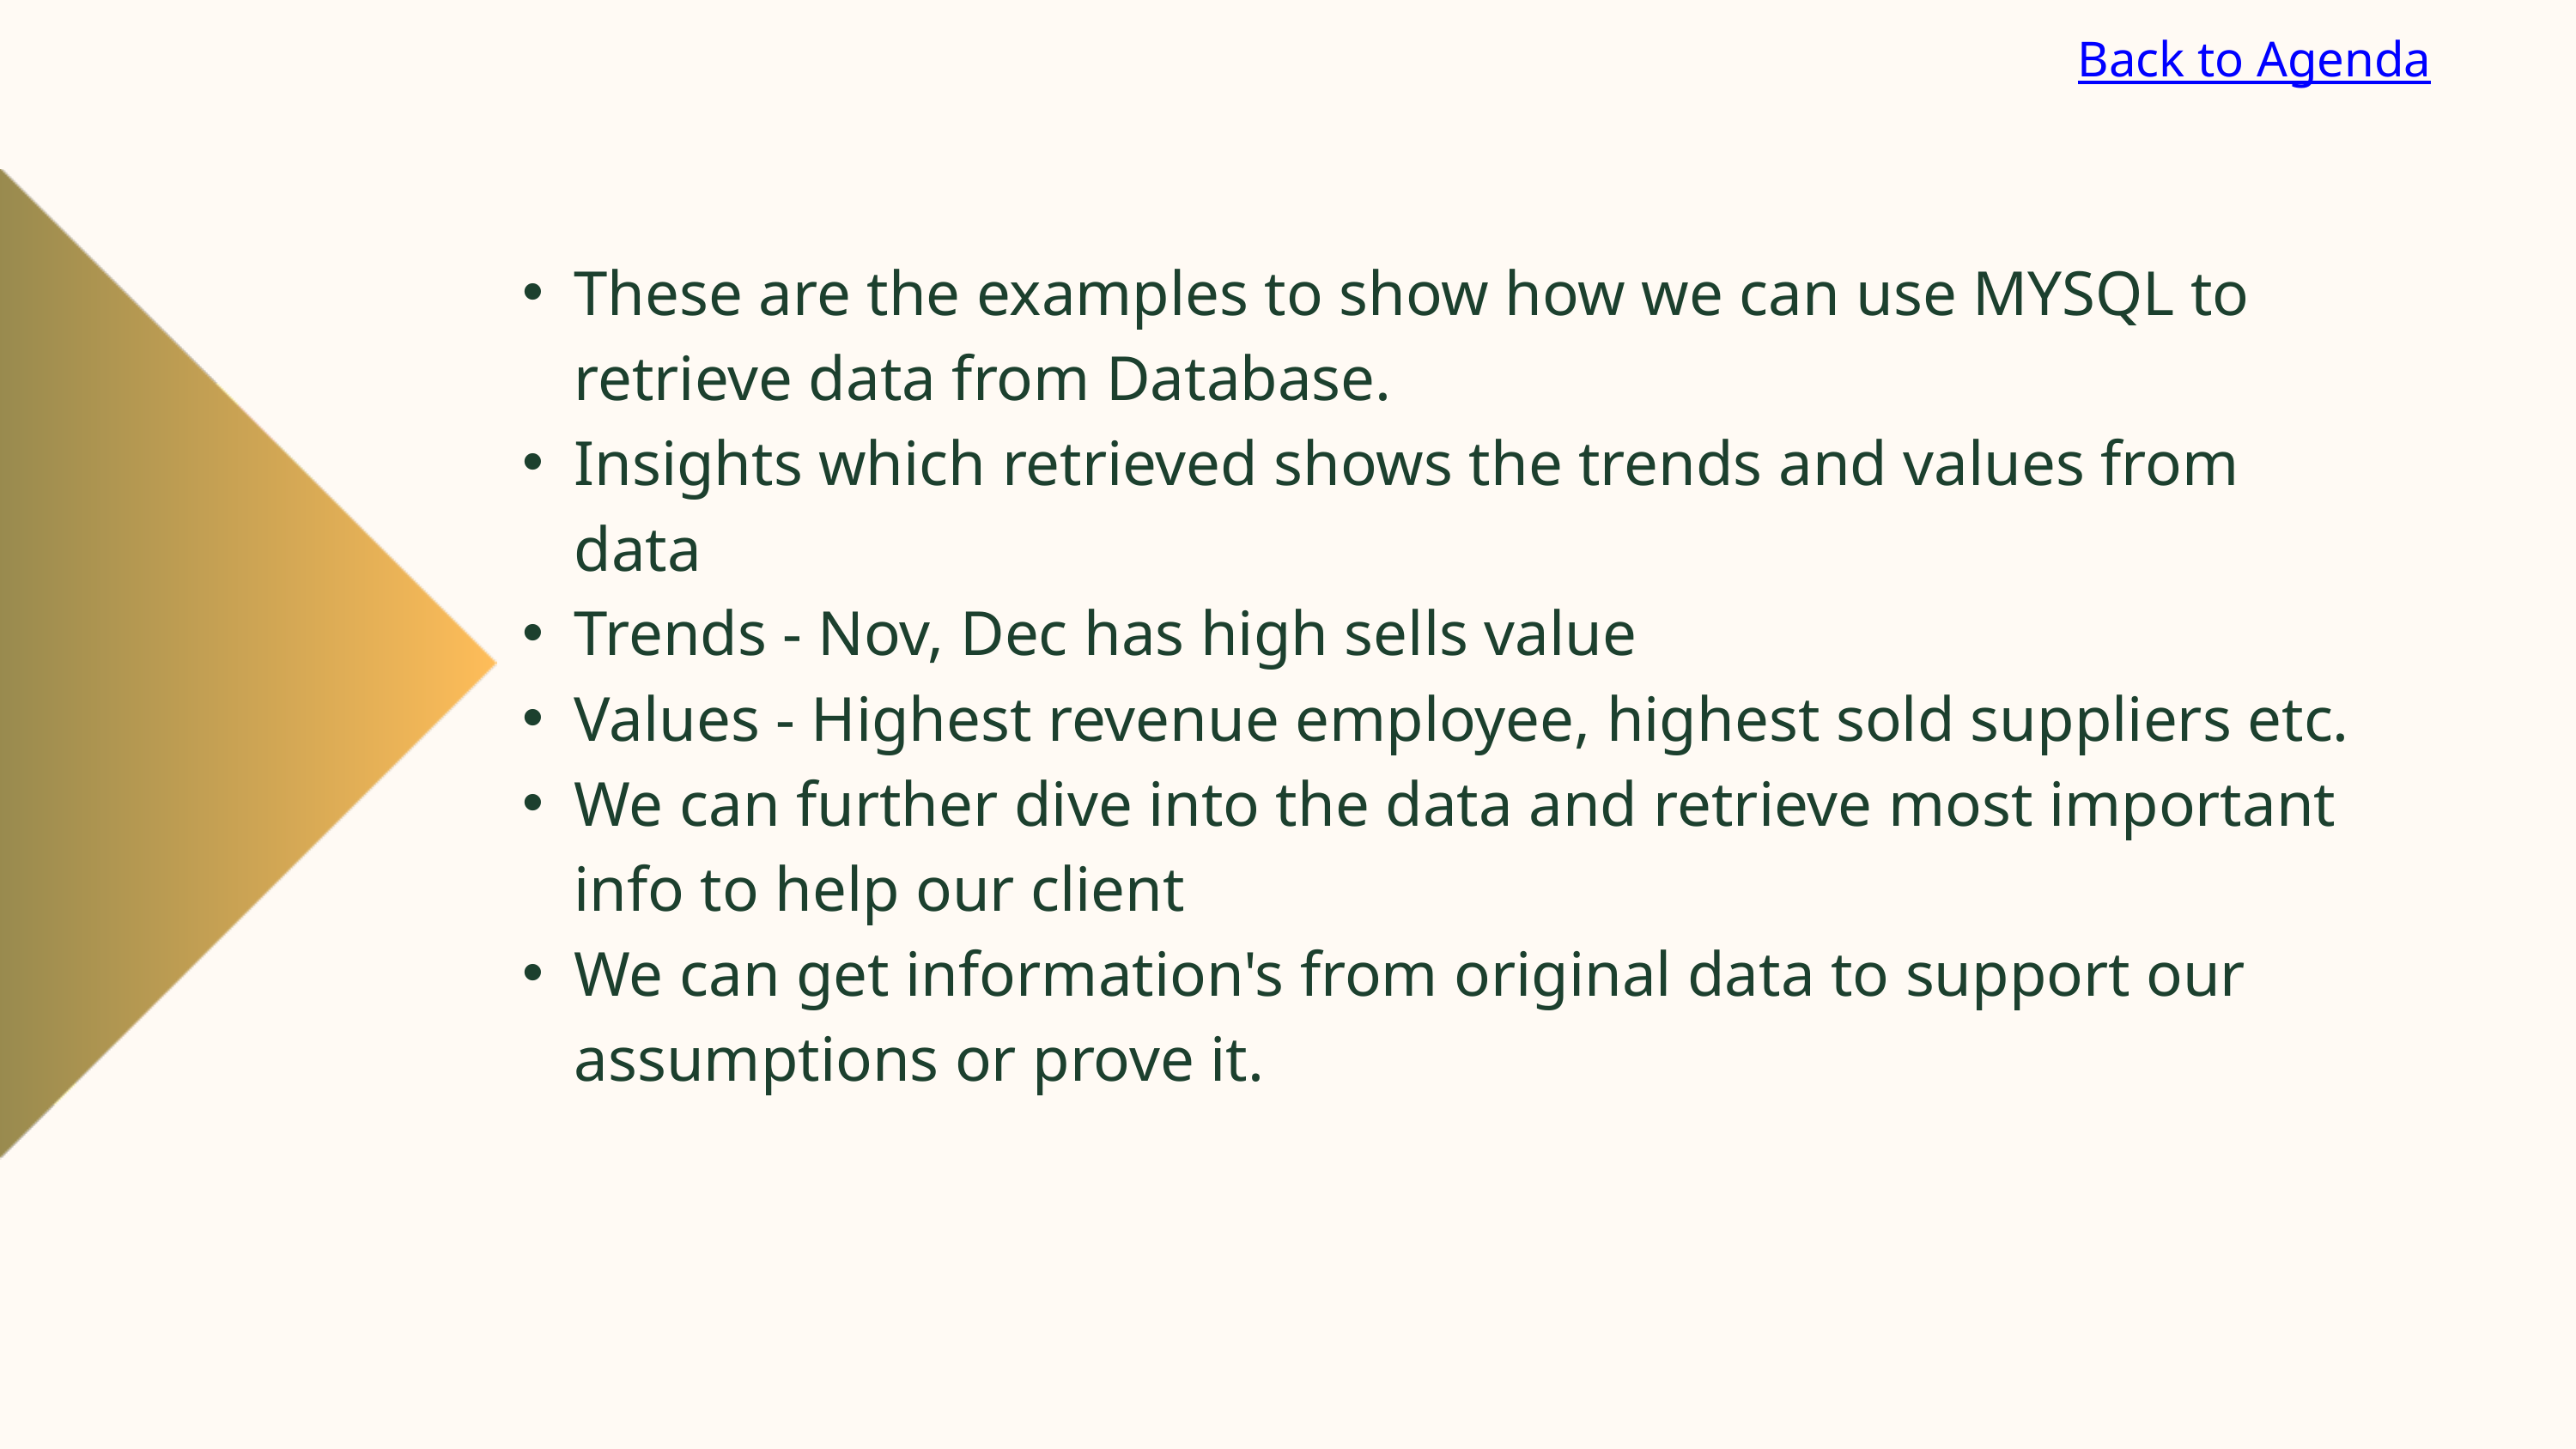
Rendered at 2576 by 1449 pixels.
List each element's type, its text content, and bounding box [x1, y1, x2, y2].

text_box [0, 169, 497, 1160]
text_box These are the examples to show how we can use MYSQL to retrieve data from Database. Insights which retrieved shows the trends and values from data Trends - Nov, Dec has high sells value Values - Highest revenue employee, highest sold suppliers etc. We can further dive into the data and retrieve most important info to help our client We can get information's from original data to support our assumptions or prove it. [471, 242, 2382, 1264]
text_box Back to Agenda [1832, 31, 2432, 94]
